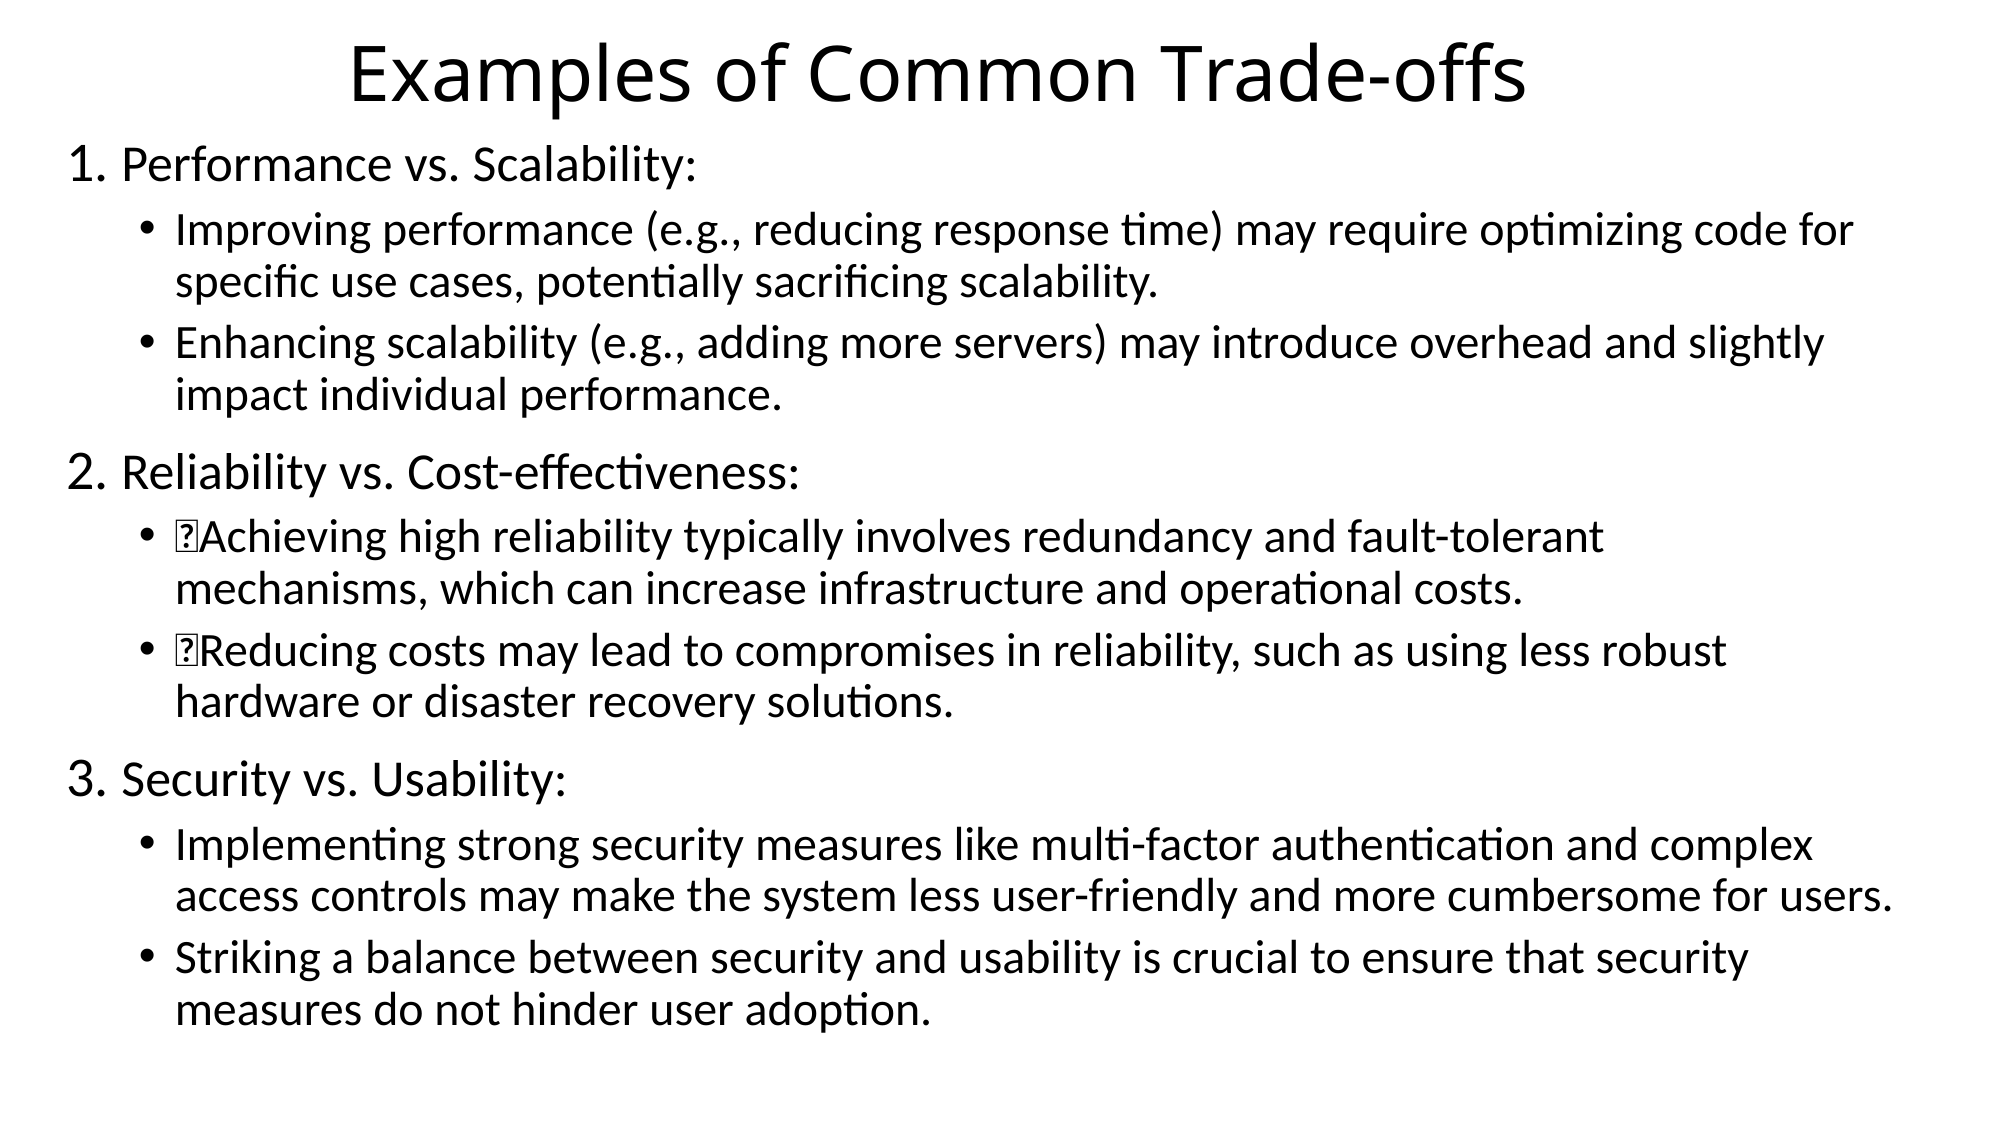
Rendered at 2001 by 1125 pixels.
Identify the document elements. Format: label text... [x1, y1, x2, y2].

title Examples of Common Trade-offs [34, 27, 1863, 127]
list 1. Performance vs. Scalability: Improving performance (e.g., reducing response time) may require optimizing code for specific use cases, potentially sacrificing scalability. Enhancing scalability (e.g., adding more servers) may introduce overhead and slightly impact individual performance. 2. Reliability vs. Cost-effectiveness: Achieving high reliability typically involves redundancy and fault-tolerant mechanisms, which can increase infrastructure and operational costs. Reducing costs may lead to compromises in reliability, such as using less robust hardware or disaster recovery solutions. 3. Security vs. Usability: Implementing strong security measures like multi-factor authentication and complex access controls may make the system less user-friendly and more cumbersome for users. Striking a balance between security and usability is crucial to ensure that security measures do not hinder user adoption. [51, 126, 1931, 1102]
